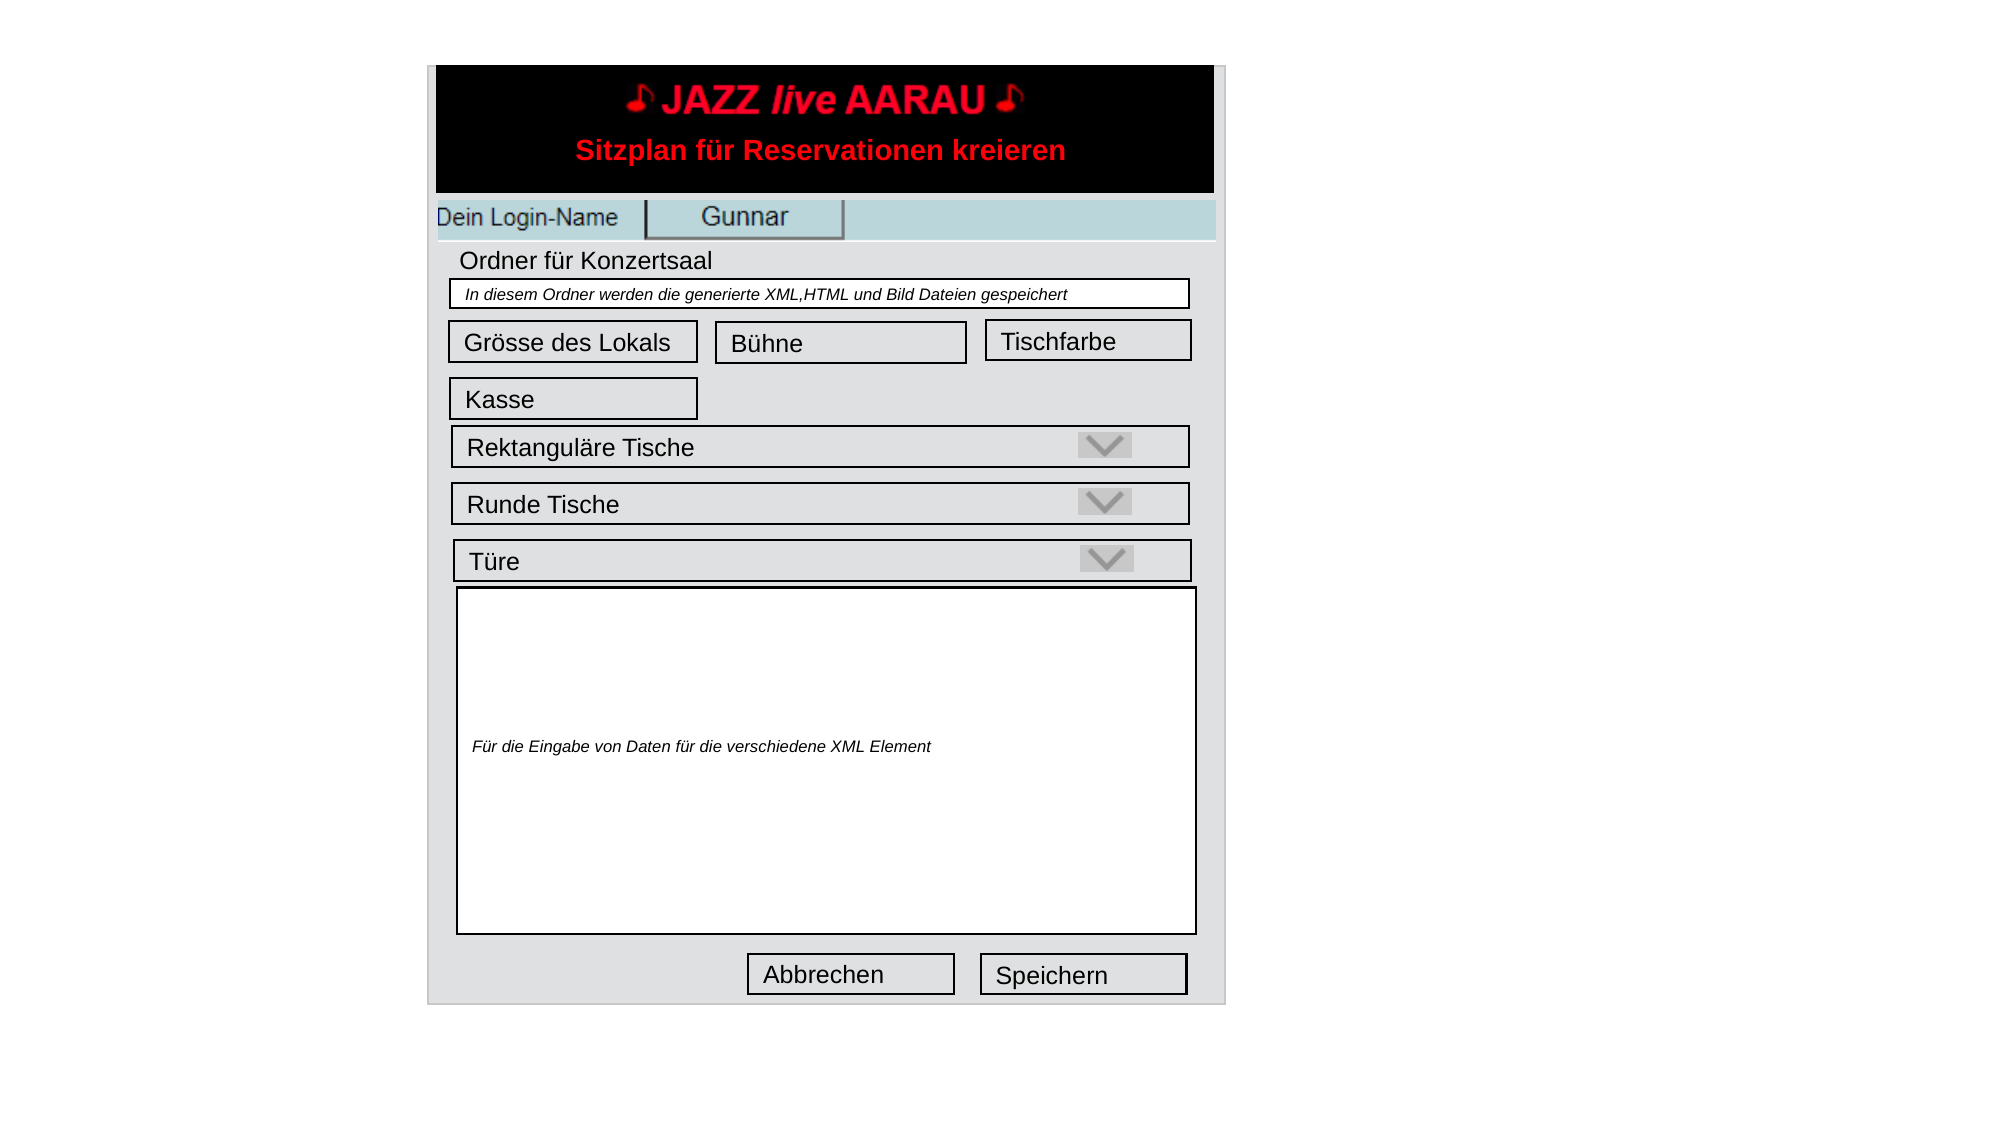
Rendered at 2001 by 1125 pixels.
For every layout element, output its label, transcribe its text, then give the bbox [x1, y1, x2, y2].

text_box Türe [453, 539, 1192, 582]
picture [1078, 488, 1132, 515]
text_box Abbrechen [747, 953, 955, 995]
text_box Bühne [715, 321, 967, 364]
text_box Rektanguläre Tische [451, 425, 1190, 468]
text_box In diesem Ordner werden die generierte XML,HTML und Bild Dateien gespeichert [449, 278, 1190, 309]
picture [438, 200, 1216, 242]
text_box Speichern [980, 953, 1188, 995]
text_box Sitzplan für Reservationen kreieren [436, 65, 1214, 193]
text_box Grösse des Lokals [448, 320, 698, 363]
text_box Kasse [449, 377, 698, 420]
text_box [427, 65, 1226, 1005]
text_box Tischfarbe [985, 319, 1192, 361]
text_box Runde Tische [451, 482, 1190, 525]
text_box Für die Eingabe von Daten für die verschiedene XML Element [456, 586, 1197, 935]
picture [623, 79, 1027, 119]
picture [1078, 432, 1132, 458]
picture [1080, 545, 1134, 572]
text_box Ordner für Konzertsaal [444, 242, 749, 282]
